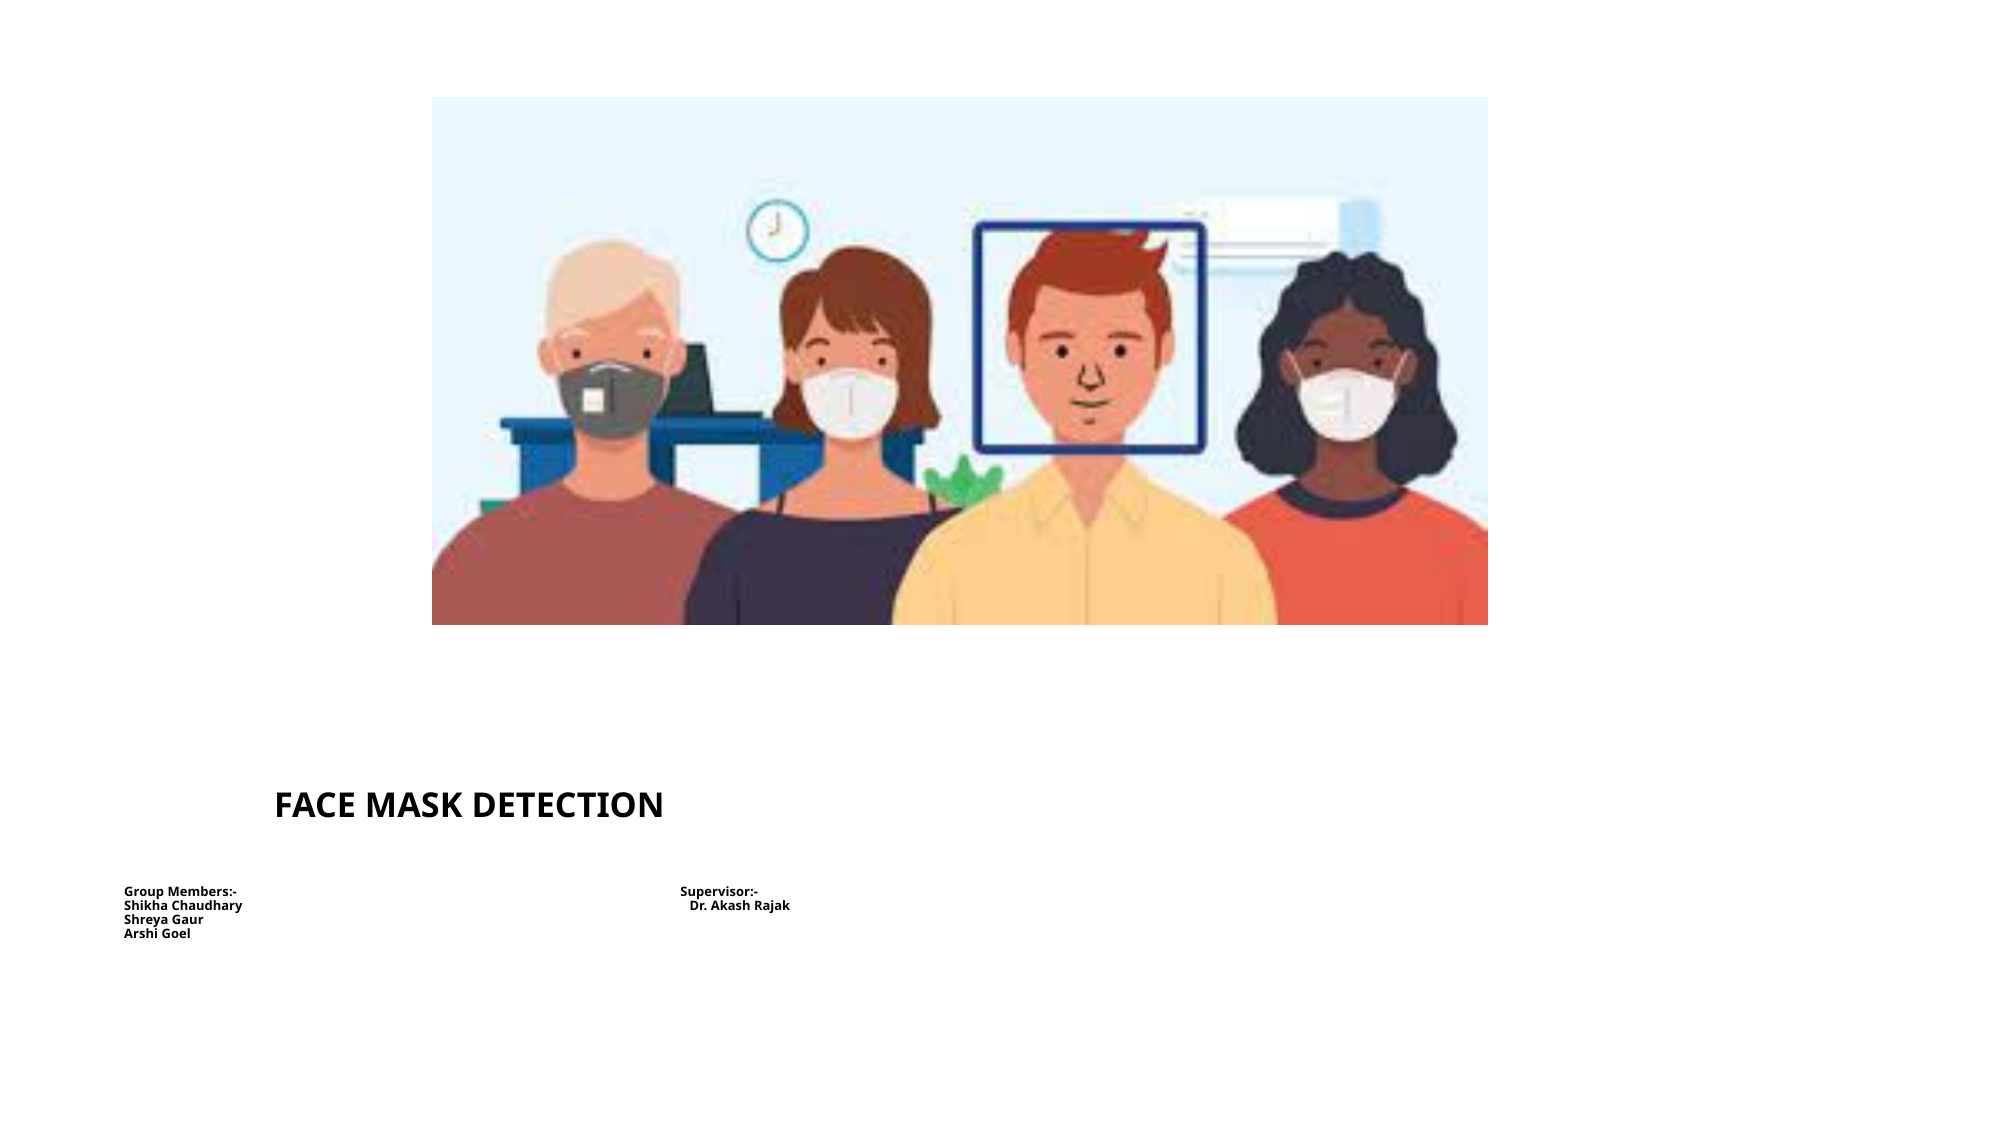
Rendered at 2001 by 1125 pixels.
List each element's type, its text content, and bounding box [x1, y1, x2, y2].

title FACE MASK DETECTION Group Members:- Supervisor:- Shikha Chaudhary Dr. Akash Rajak Shreya Gaur Arshi Goel [109, 777, 1891, 952]
picture [432, 97, 1488, 625]
